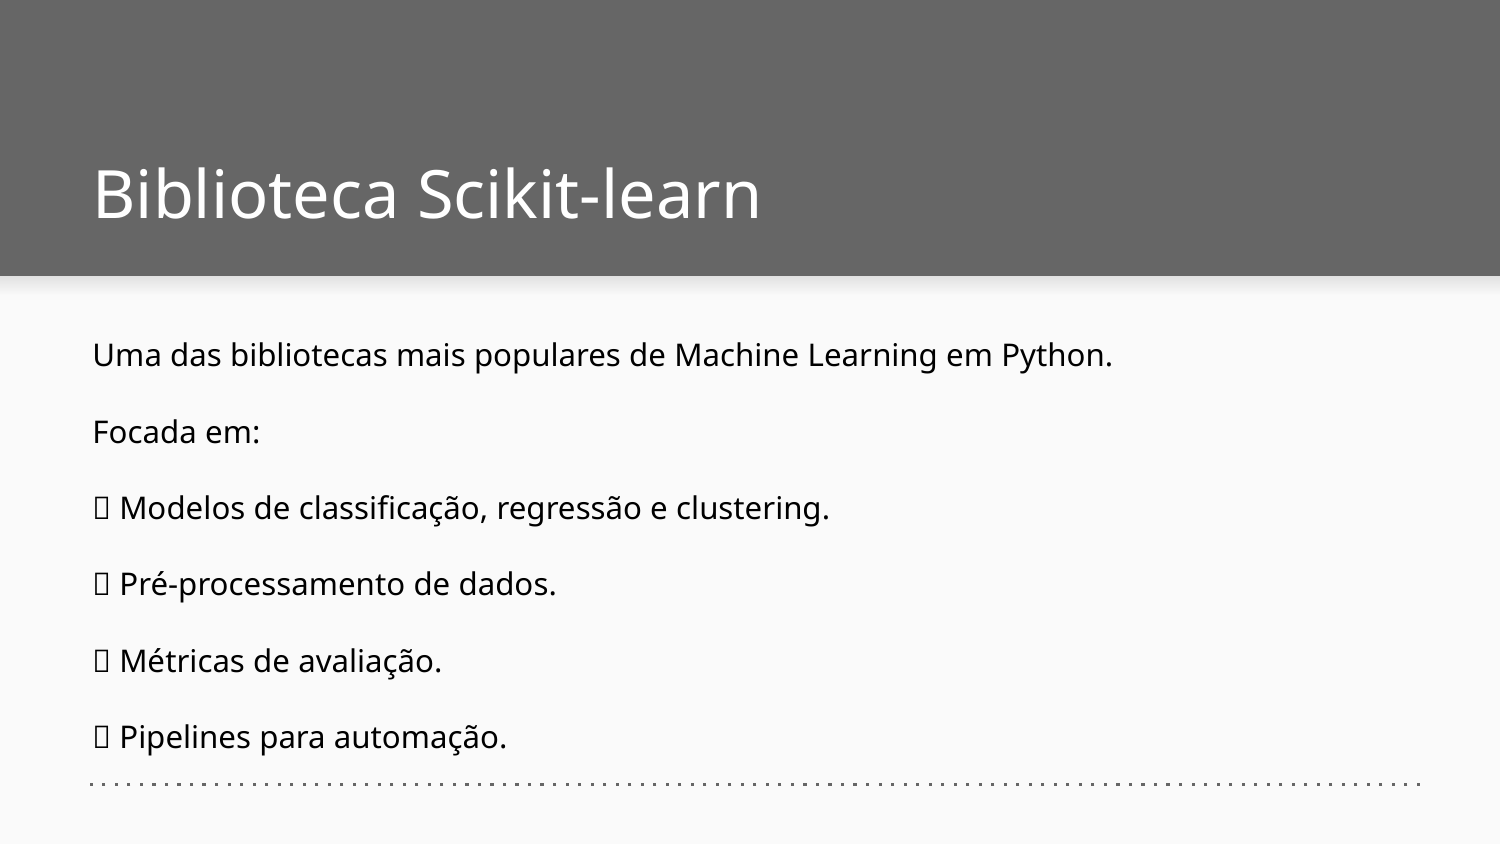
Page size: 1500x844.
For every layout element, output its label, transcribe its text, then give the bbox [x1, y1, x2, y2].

list Uma das bibliotecas mais populares de Machine Learning em Python. Focada em: ✅ Modelos de classificação, regressão e clustering. ✅ Pré-processamento de dados. ✅ Métricas de avaliação. ✅ Pipelines para automação. [77, 314, 1427, 747]
title Biblioteca Scikit-learn [77, 121, 1427, 248]
